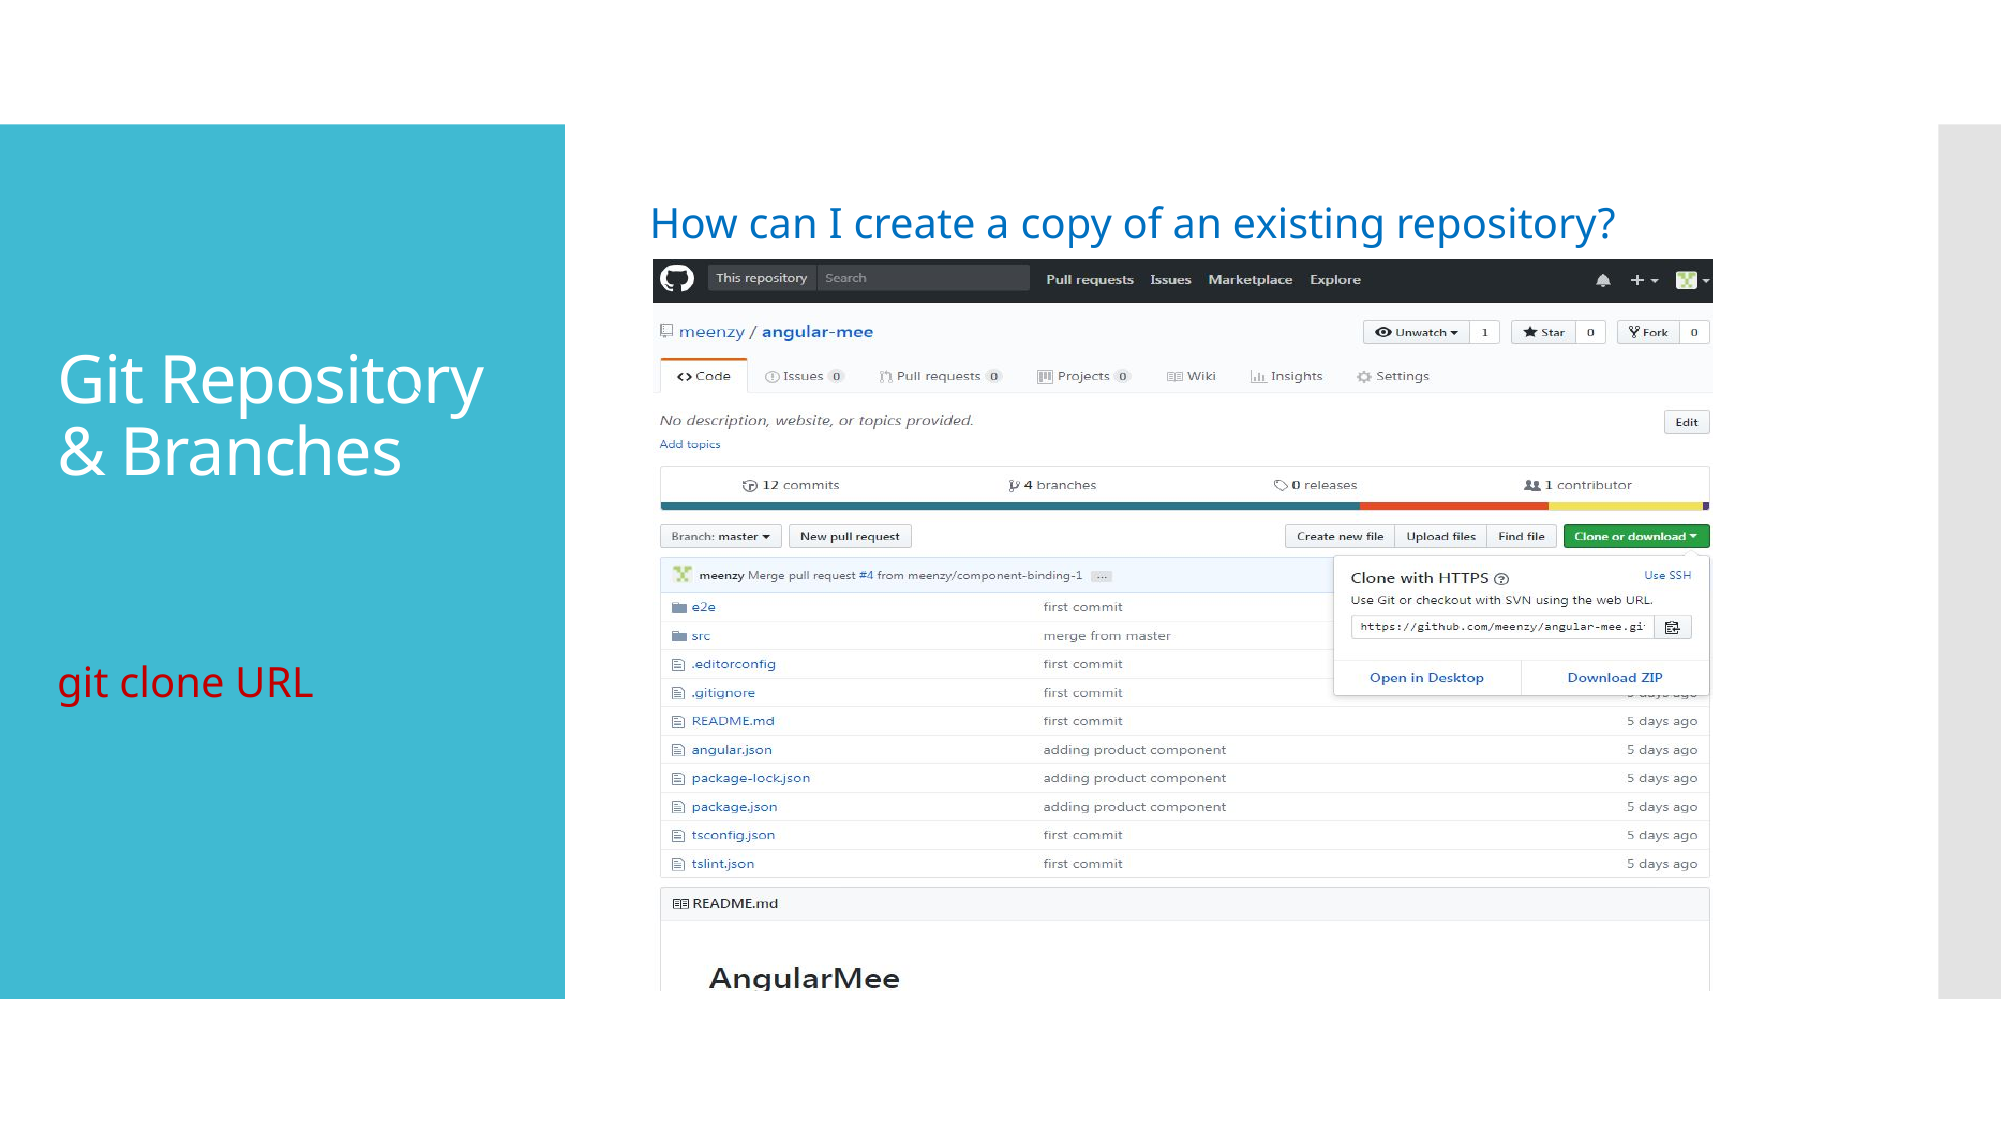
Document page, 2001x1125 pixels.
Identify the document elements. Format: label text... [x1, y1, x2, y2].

picture [653, 259, 1713, 992]
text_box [312, 286, 464, 438]
list How can I create a copy of an existing repository? [634, 142, 1835, 983]
list git clone URL [41, 573, 507, 955]
title Git Repository & Branches [41, 187, 507, 573]
